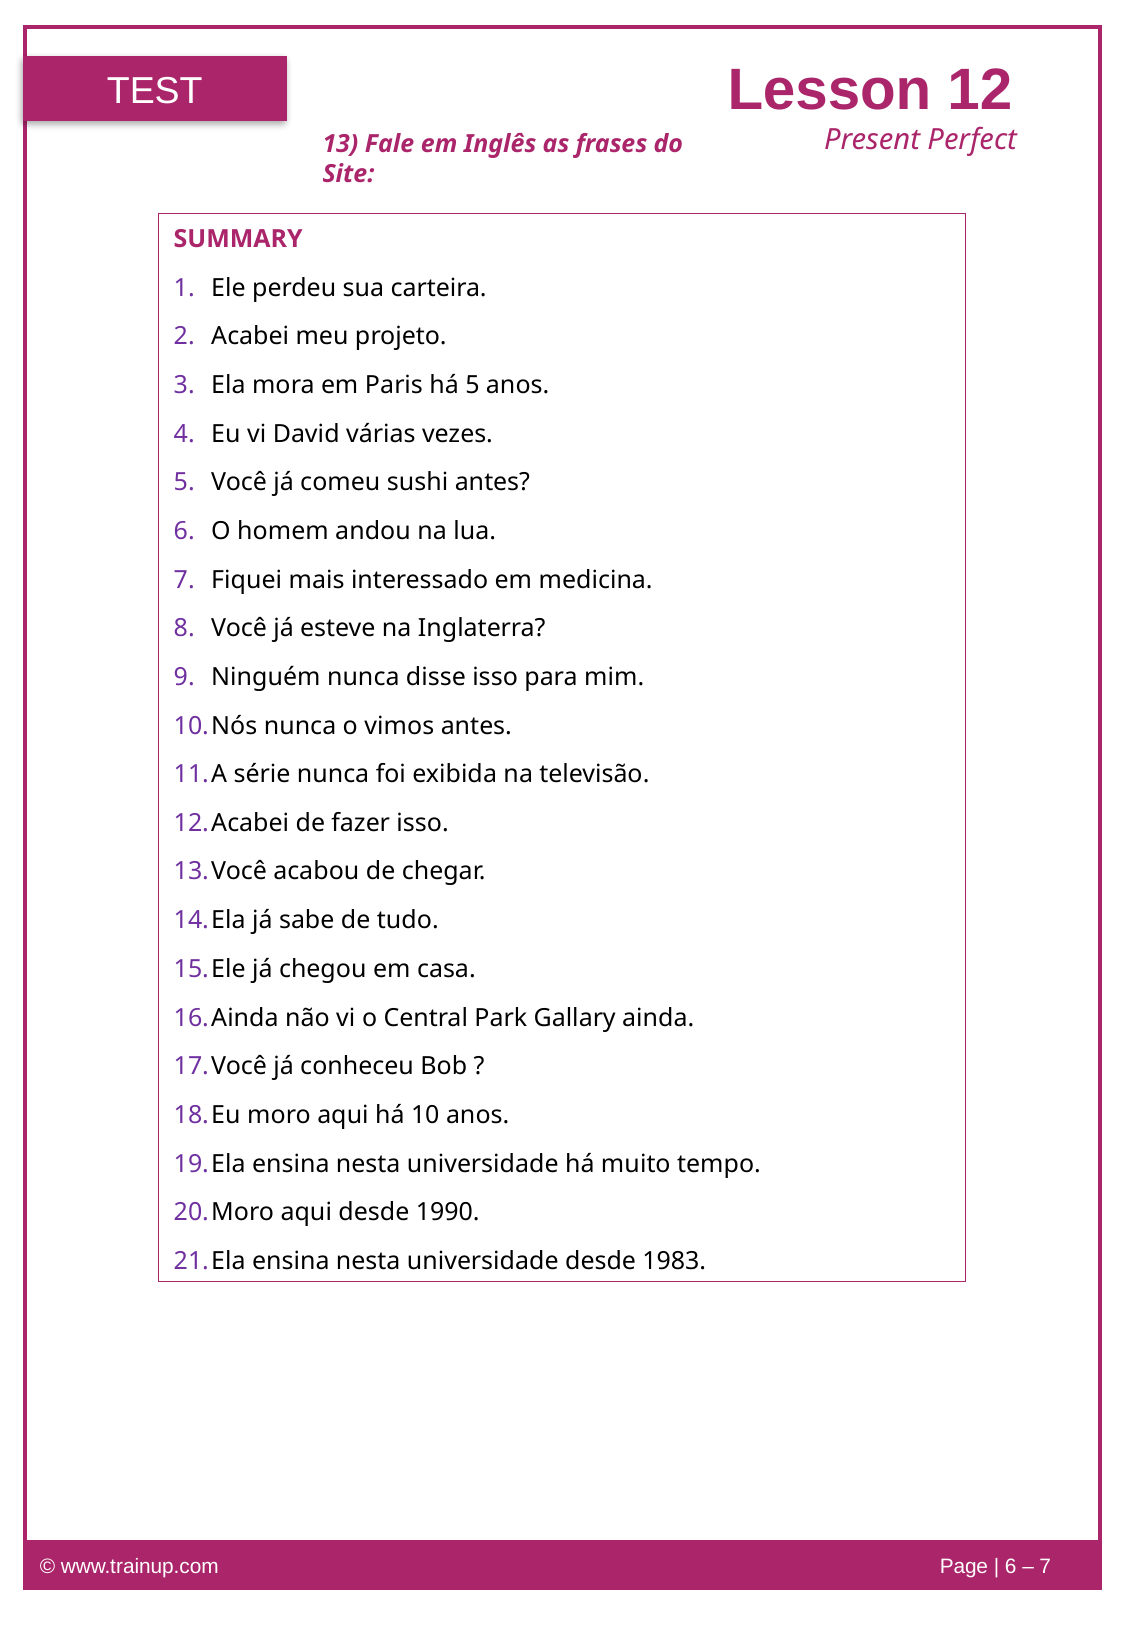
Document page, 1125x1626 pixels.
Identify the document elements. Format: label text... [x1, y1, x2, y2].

text_box © www.trainup.com Page | 6 – 7 [23, 1540, 1102, 1590]
text_box [23, 25, 1102, 1540]
text_box 13) Fale em Inglês as frases do Site: [307, 120, 753, 195]
text_box TEST [23, 56, 287, 121]
text_box SUMMARY Ele perdeu sua carteira. Acabei meu projeto. Ela mora em Paris há 5 anos. Eu vi David várias vezes. Você já comeu sushi antes? O homem andou na lua. Fiquei mais interessado em medicina. Você já esteve na Inglaterra? Ninguém nunca disse isso para mim. Nós nunca o vimos antes. A série nunca foi exibida na televisão. Acabei de fazer isso. Você acabou de chegar. Ela já sabe de tudo. Ele já chegou em casa. Ainda não vi o Central Park Gallary ainda. Você já conheceu Bob ? Eu moro aqui há 10 anos. Ela ensina nesta universidade há muito tempo. Moro aqui desde 1990. Ela ensina nesta universidade desde 1983. [158, 213, 966, 1282]
text_box Present Perfect [809, 113, 1032, 163]
text_box Lesson 12 [712, 44, 1028, 129]
